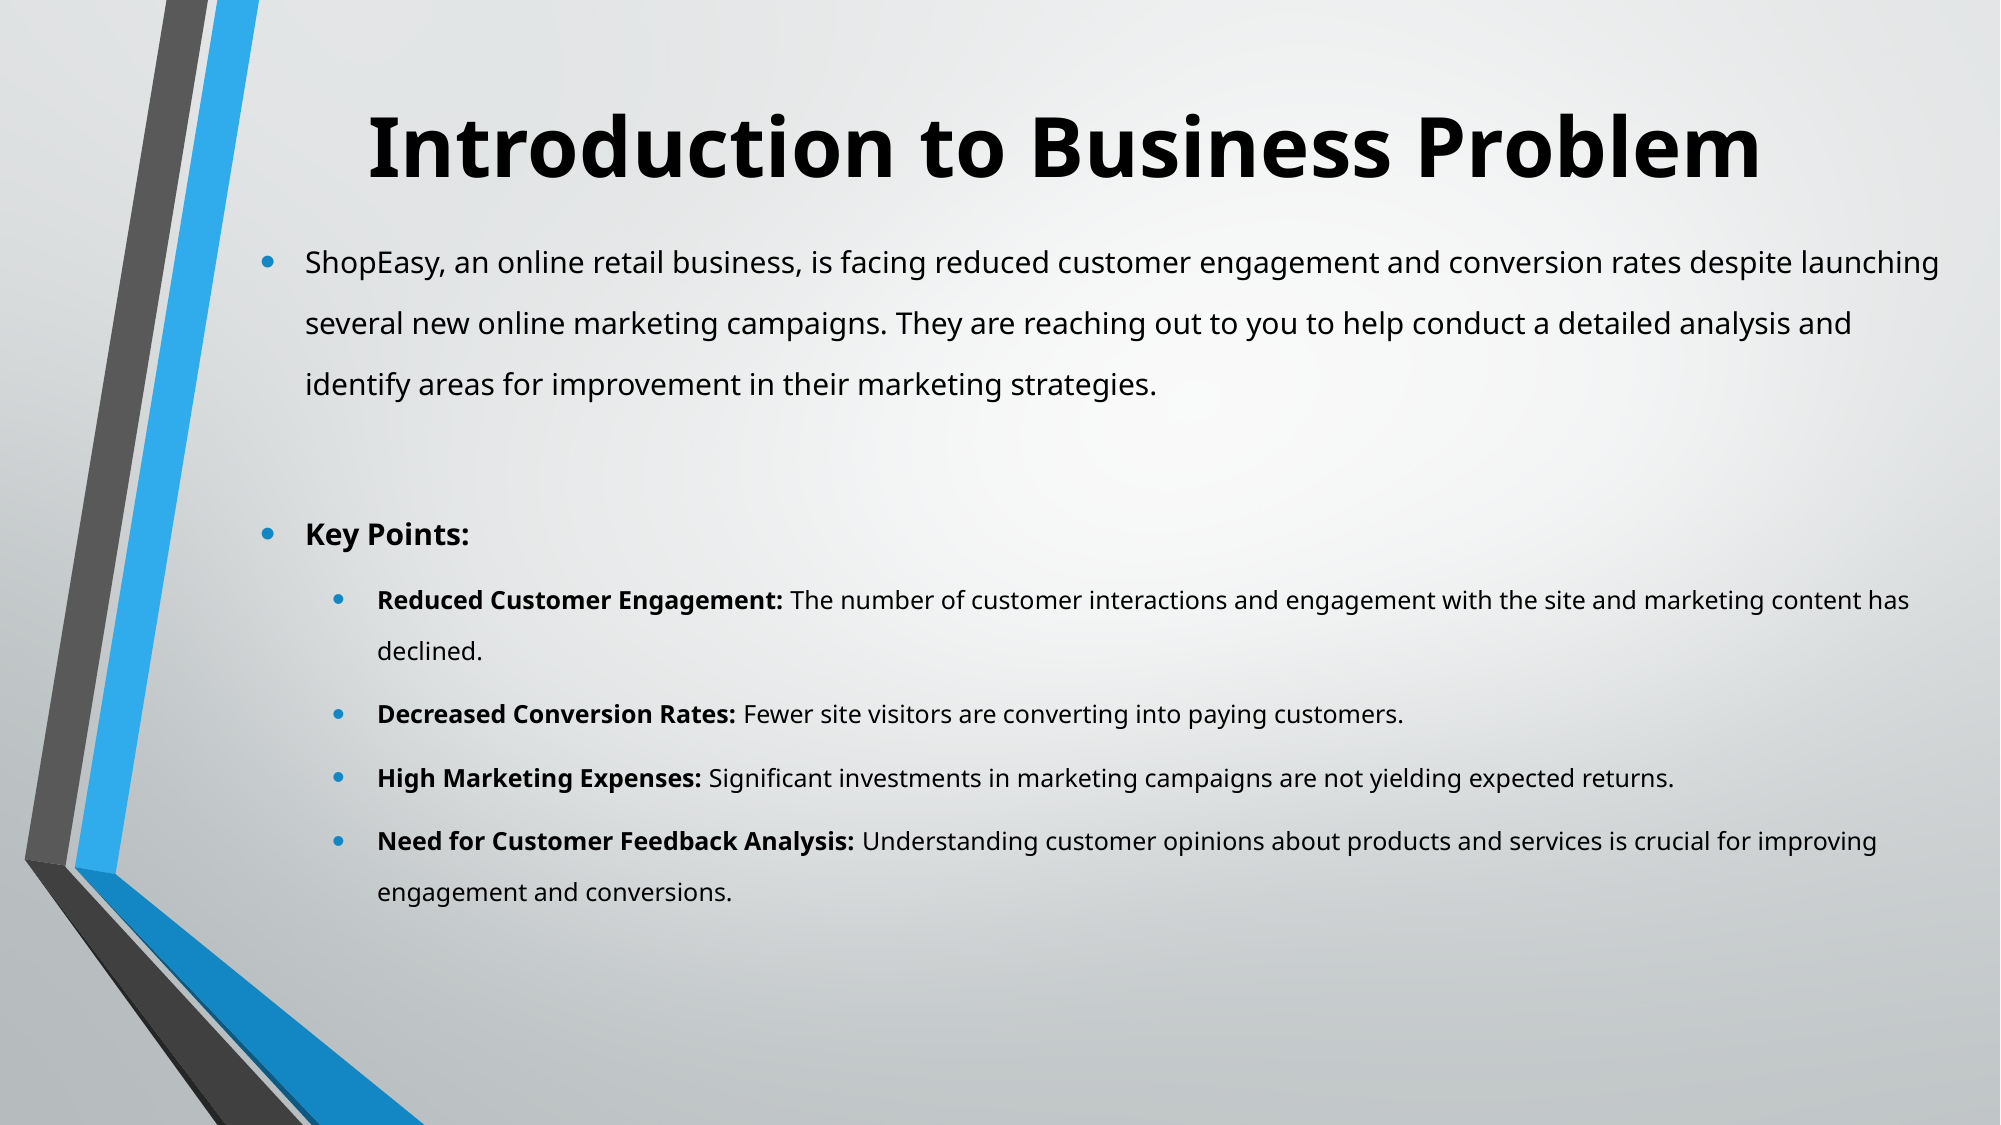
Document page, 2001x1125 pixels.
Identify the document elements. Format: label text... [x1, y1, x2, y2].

title Introduction to Business Problem [245, 0, 1889, 205]
list ShopEasy, an online retail business, is facing reduced customer engagement and conversion rates despite launching several new online marketing campaigns. They are reaching out to you to help conduct a detailed analysis and identify areas for improvement in their marketing strategies. Key Points: Reduced Customer Engagement: The number of customer interactions and engagement with the site and marketing content has declined. Decreased Conversion Rates: Fewer site visitors are converting into paying customers. High Marketing Expenses: Significant investments in marketing campaigns are not yielding expected returns. Need for Customer Feedback Analysis: Understanding customer opinions about products and services is crucial for improving engagement and conversions. [245, 205, 1970, 920]
